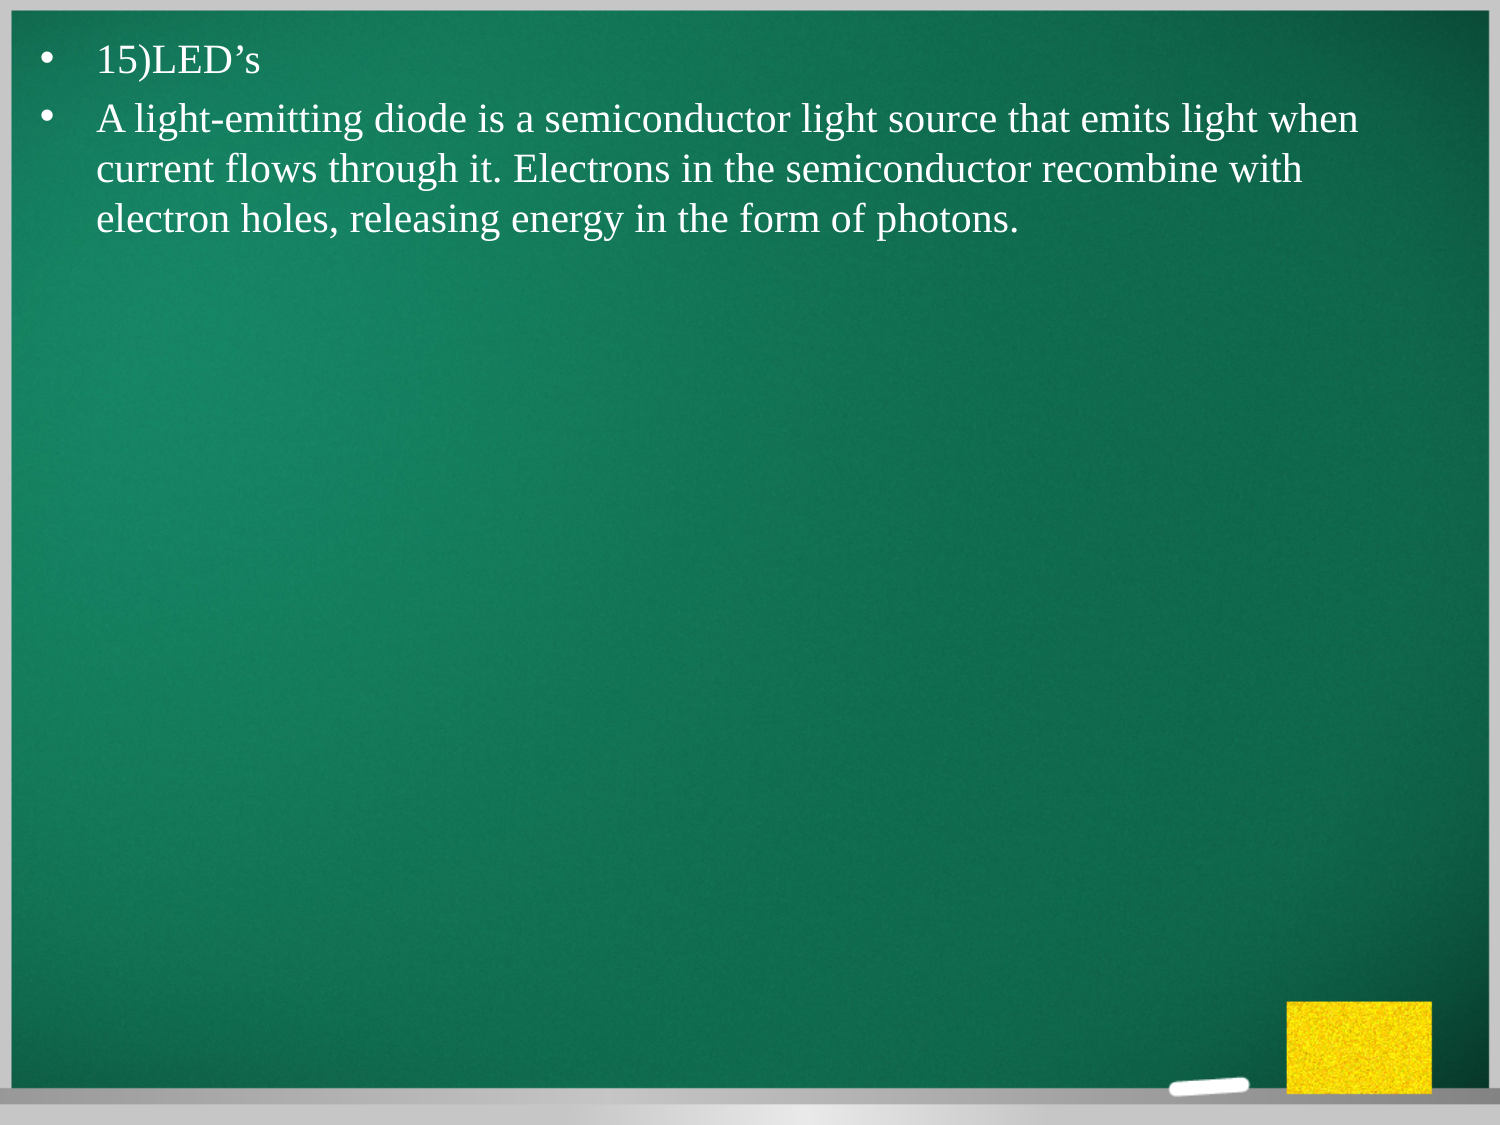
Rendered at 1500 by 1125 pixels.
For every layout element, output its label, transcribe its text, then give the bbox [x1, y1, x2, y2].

picture [0, 0, 1500, 1125]
list 15)LED’s A light-emitting diode is a semiconductor light source that emits light when current flows through it. Electrons in the semiconductor recombine with electron holes, releasing energy in the form of photons. [24, 24, 1376, 775]
